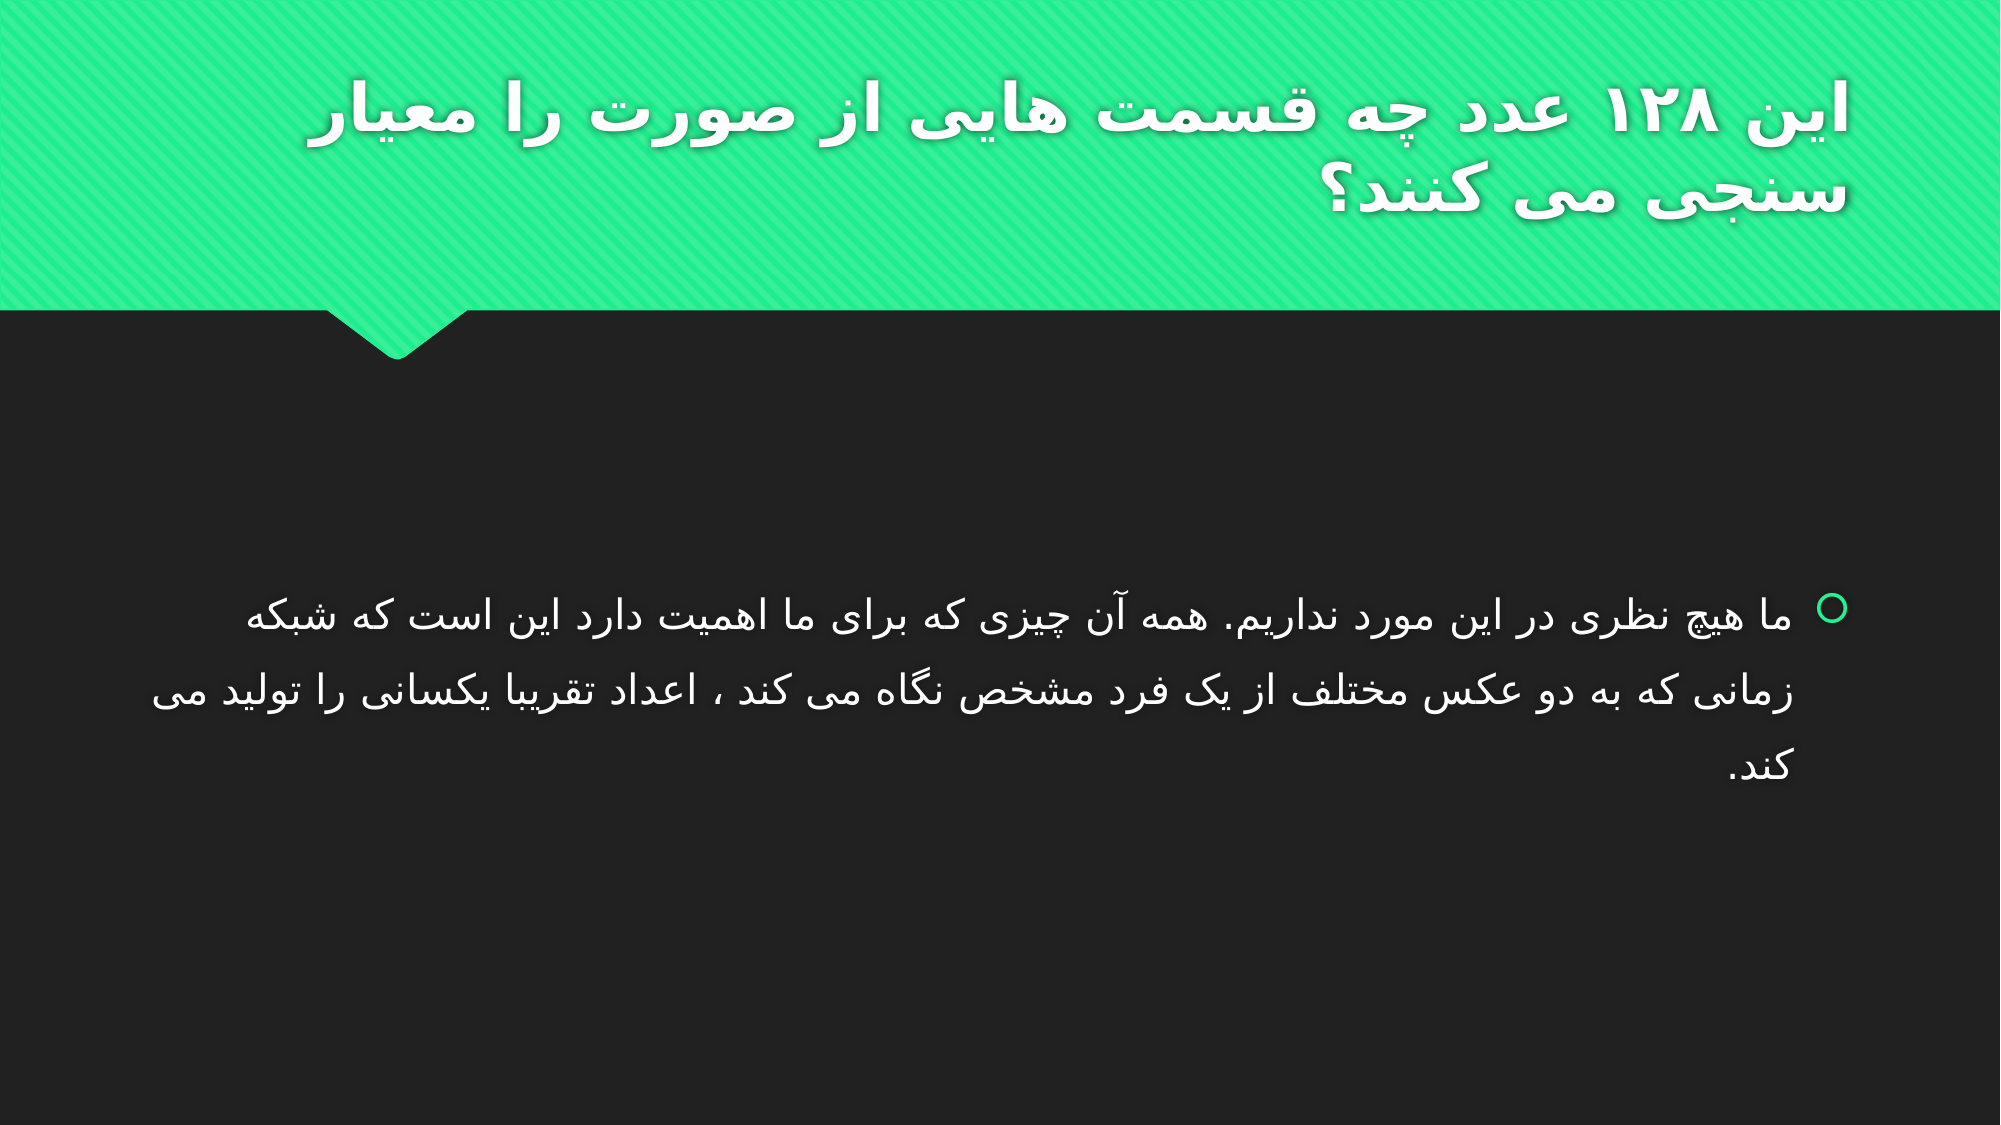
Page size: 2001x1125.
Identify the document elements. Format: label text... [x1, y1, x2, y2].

list ما هیچ نظری در این مورد نداریم. همه آن چیزی که برای ما اهمیت دارد این است که شبکه زمانی که به دو عکس مختلف از یک فرد مشخص نگاه می کند ، اعداد تقریبا یکسانی را تولید می کند. [134, 364, 1866, 1052]
title این ۱۲۸ عدد چه قسمت هایی از صورت را معیار سنجی می کنند؟ [132, 73, 1868, 233]
